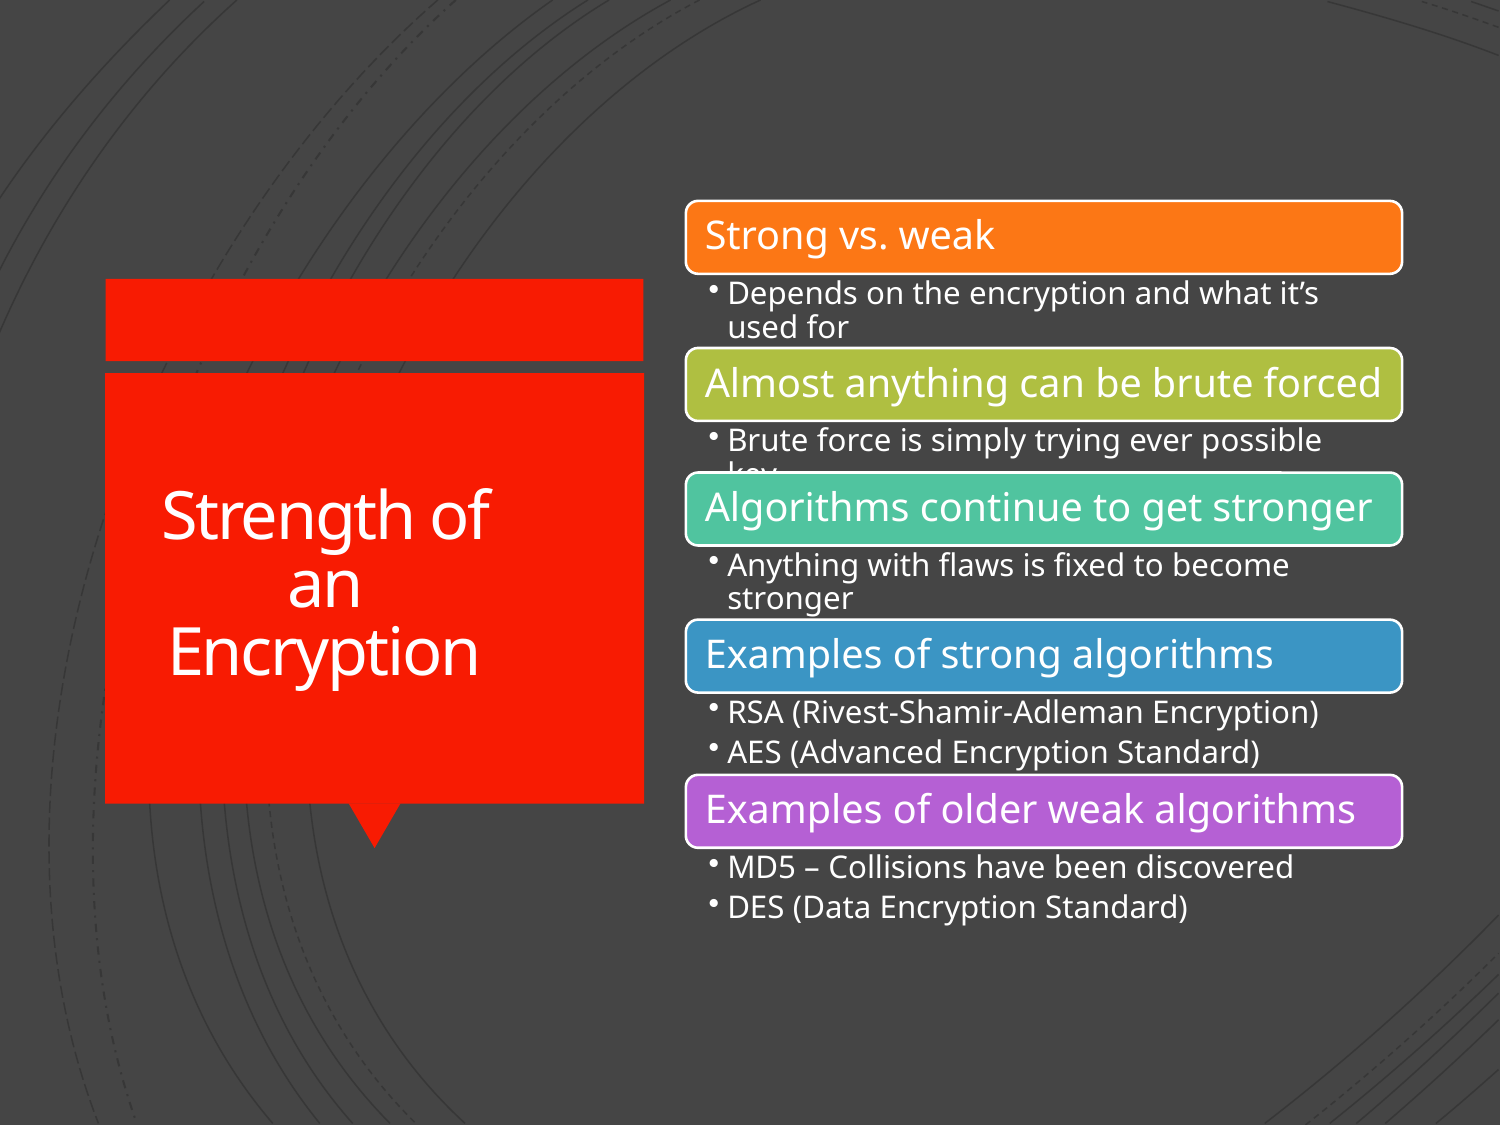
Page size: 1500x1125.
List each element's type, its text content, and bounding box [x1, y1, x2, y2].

title Strength of an Encryption [109, 385, 540, 789]
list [685, 131, 1403, 1000]
